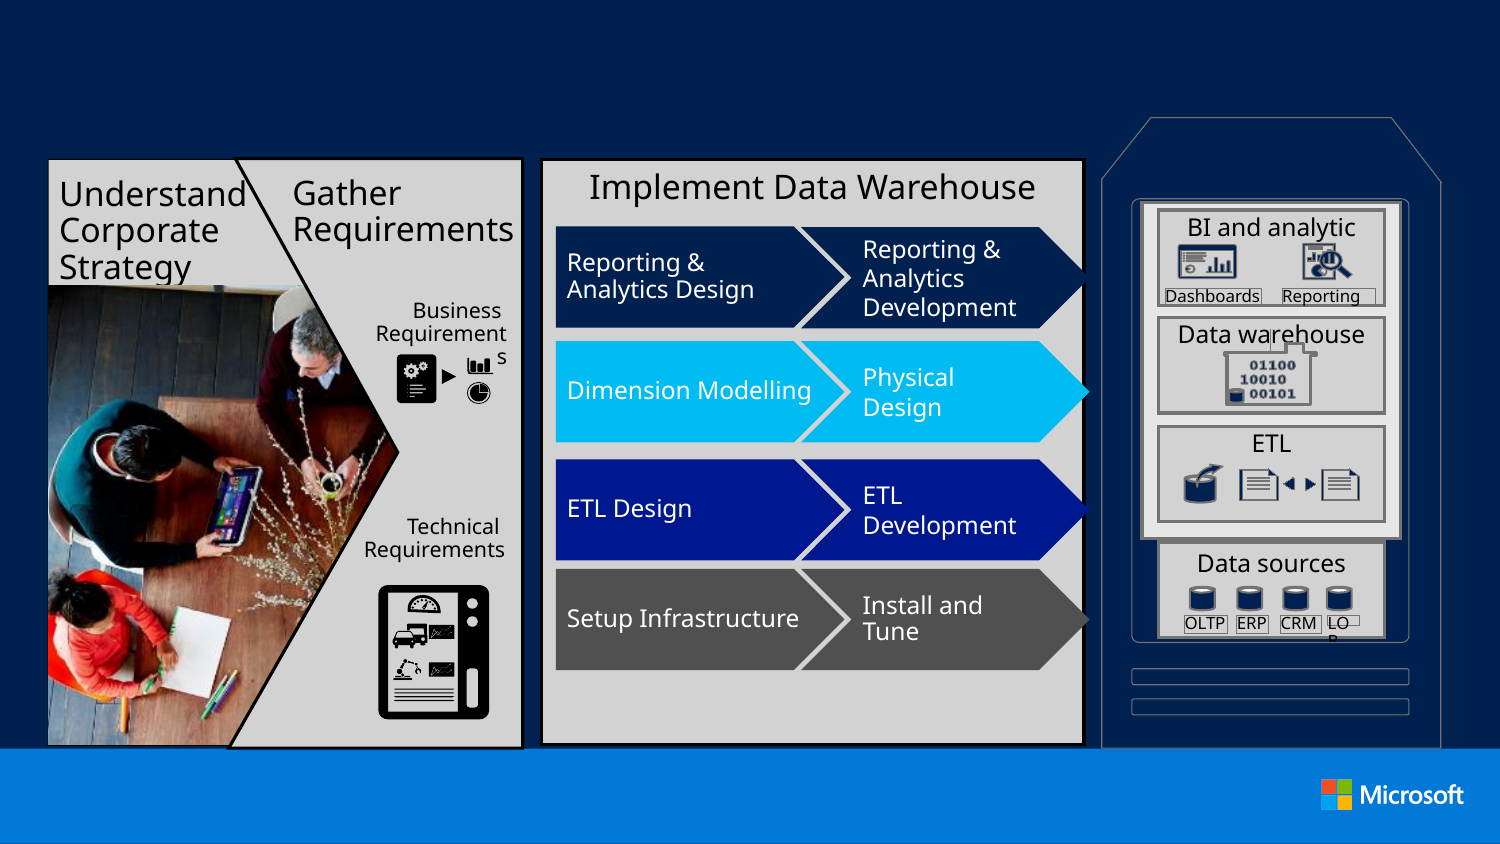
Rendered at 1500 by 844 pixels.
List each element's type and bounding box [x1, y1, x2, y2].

text_box [48, 157, 523, 748]
text_box [541, 159, 1090, 745]
text_box [1101, 117, 1442, 749]
picture [1302, 761, 1483, 828]
text_box [228, 158, 523, 749]
